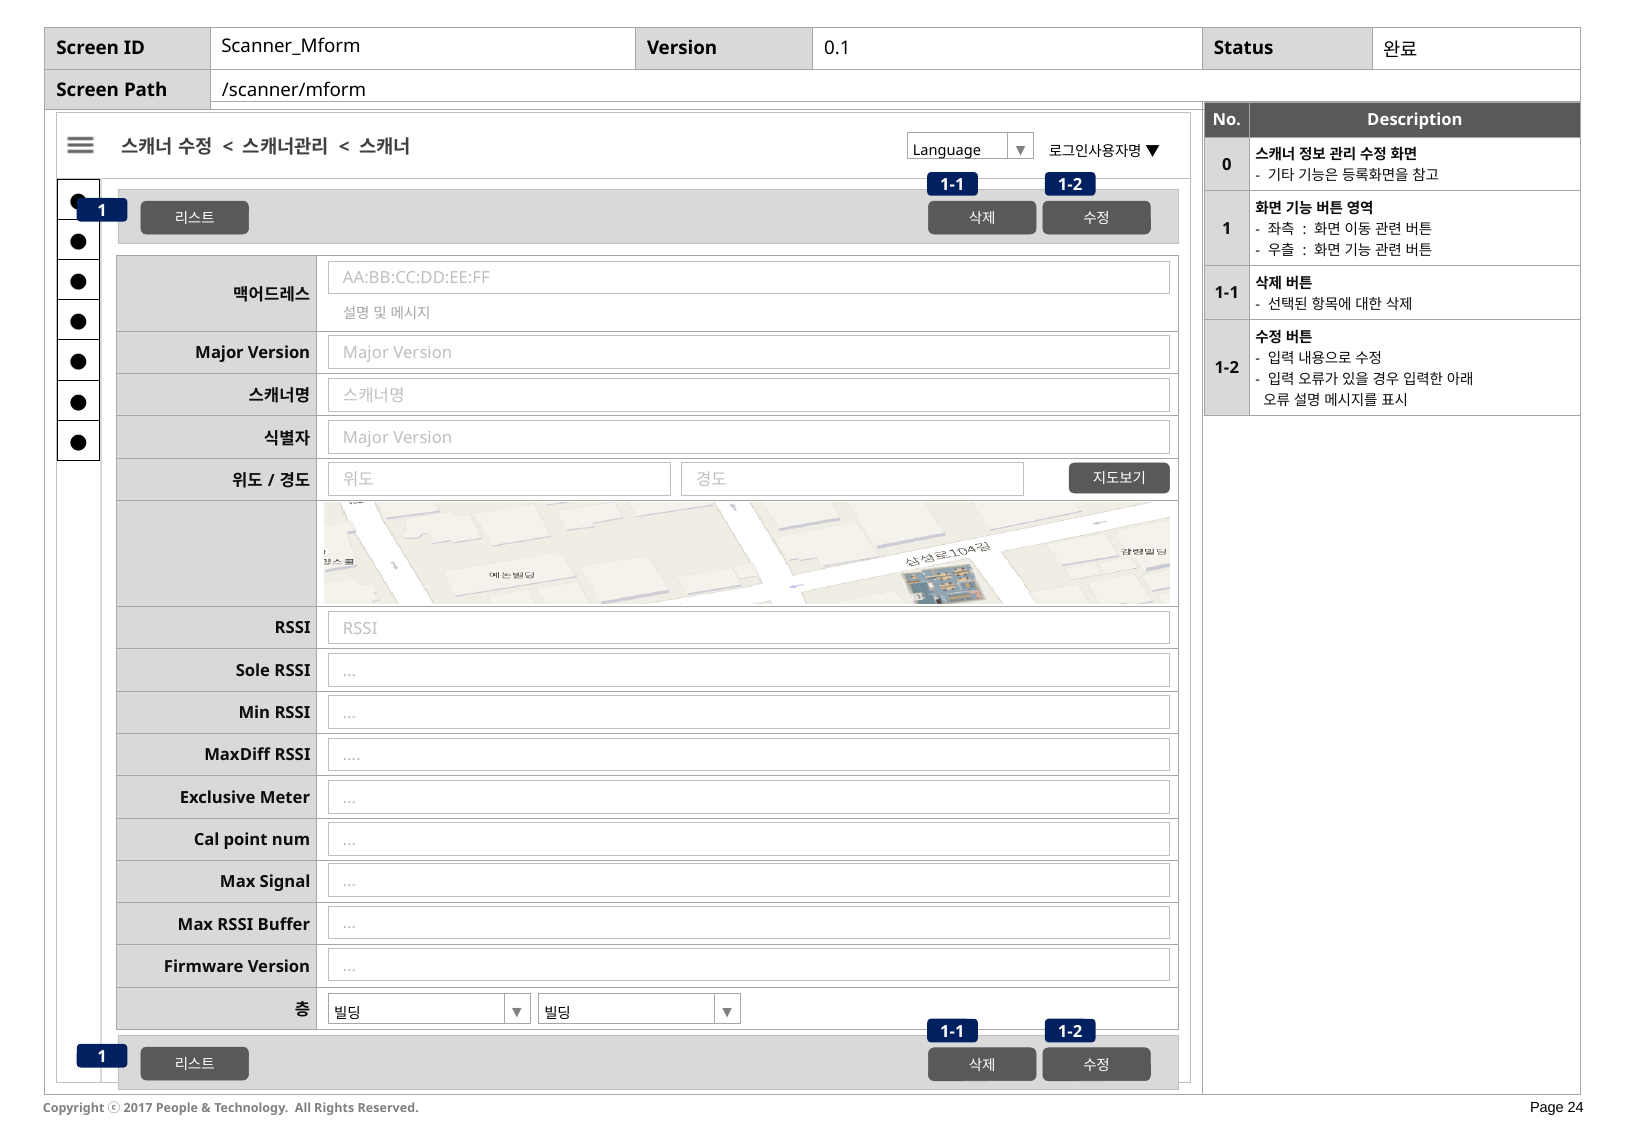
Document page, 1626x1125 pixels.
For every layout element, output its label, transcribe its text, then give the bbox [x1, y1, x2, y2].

table_cell Firmware Version [117, 945, 316, 987]
text_box 빌딩 [328, 993, 503, 1023]
table_cell ● [58, 300, 97, 339]
table_cell ● [58, 260, 97, 299]
table_cell [317, 692, 1178, 733]
table_cell [317, 988, 1178, 1029]
text_box 1 [74, 195, 97, 224]
text_box 리스트 [140, 201, 249, 235]
table_cell 1-1 [1205, 266, 1249, 319]
table_cell [317, 374, 1178, 415]
table_header ● [58, 180, 99, 219]
text_box … [328, 822, 1170, 856]
text_box 경도 [681, 462, 1024, 496]
text_box [117, 1035, 1179, 1090]
table_cell [317, 501, 324, 606]
table_cell [1170, 501, 1178, 606]
table_cell 1-2 [1205, 320, 1249, 415]
text_box 빌딩 [538, 993, 714, 1023]
text_box RSSI [328, 611, 1170, 644]
table_header Status [1203, 28, 1372, 69]
table_cell 스캐너명 [117, 374, 316, 415]
title Scanner_Mform [205, 25, 1203, 66]
table_header 완료 [1373, 28, 1580, 69]
text_box 1-2 [1042, 169, 1098, 198]
table_cell 수정 버튼 - 입력 내용으로 수정 - 입력 오류가 있을 경우 입력한 아래 오류 설명 메시지를 표시 [1250, 320, 1580, 415]
table_cell /scanner/mform [211, 70, 1580, 109]
table_cell 위도/경도 [117, 459, 316, 500]
picture [60, 126, 100, 163]
text_box 지도보기 [1069, 462, 1170, 494]
table_header [317, 256, 1178, 331]
text_box 로그인사용자명 ▼ [1042, 133, 1179, 160]
text_box ▼ [503, 993, 530, 1023]
text_box AA:BB:CC:DD:EE:FF [328, 260, 1170, 294]
table_cell 삭제 버튼 - 선택된 항목에 대한 삭제 [1250, 266, 1580, 319]
table_cell Major Version [117, 332, 316, 373]
table_header Screen ID [45, 28, 210, 69]
table_cell RSSI [117, 607, 316, 648]
table_cell 층 [117, 988, 316, 1029]
table_cell ● [58, 381, 97, 420]
text_box Major Version [328, 335, 1170, 369]
text_box [117, 189, 1179, 244]
text_box 1-1 [925, 169, 980, 198]
text_box 삭제 [928, 1047, 1037, 1081]
text_box 1-2 [1042, 1016, 1098, 1045]
text_box 1-1 [925, 1016, 980, 1045]
table_cell 1 [1205, 191, 1249, 265]
text_box … [328, 905, 1170, 939]
text_box … [328, 780, 1170, 813]
text_box 수정 [1042, 1047, 1151, 1081]
text_box … [328, 653, 1170, 687]
table_header Description [1250, 103, 1580, 137]
text_box 위도 [328, 462, 671, 496]
table_cell 식별자 [117, 416, 316, 458]
text_box 1 [105, 195, 130, 224]
table_cell [317, 416, 1178, 458]
table_cell Max Signal [117, 861, 316, 902]
table_cell MaxDiff RSSI [117, 734, 316, 775]
table_cell Min RSSI [117, 692, 316, 733]
table_cell [317, 459, 1178, 500]
table_cell [317, 903, 1178, 944]
table_cell [317, 945, 1178, 987]
text_box …. [328, 737, 1170, 771]
table_cell Cal point num [117, 819, 316, 860]
text_box … [328, 863, 1170, 897]
table_cell Sole RSSI [117, 649, 316, 691]
table_cell 화면 기능 버튼 영역 - 좌측 : 화면 이동 관련 버튼 - 우츨 : 화면 기능 관련 버튼 [1250, 191, 1580, 265]
text_box 1 [74, 1041, 97, 1070]
text_box 스캐너 수정 < 스캐너관리 < 스캐너 [113, 126, 853, 166]
text_box 설명 및 메시지 [328, 296, 507, 329]
table_header No. [1205, 103, 1249, 137]
table_cell ● [58, 340, 97, 380]
text_box ▼ [714, 993, 741, 1023]
text_box 삭제 [928, 201, 1037, 235]
text_box 1 [105, 1041, 130, 1070]
table_cell ● [58, 220, 97, 259]
text_box … [328, 948, 1170, 981]
table_cell ● [58, 421, 97, 460]
picture [324, 501, 1170, 605]
table_cell [117, 501, 316, 606]
text_box 리스트 [140, 1047, 249, 1081]
table_cell [317, 861, 1178, 902]
table_cell Exclusive Meter [117, 776, 316, 818]
table_cell Screen Path [45, 70, 210, 109]
text_box ▼ [1007, 132, 1034, 159]
table_cell [317, 649, 1178, 691]
table_header 맥어드레스 [117, 256, 316, 331]
text_box 수정 [1042, 201, 1151, 235]
table_cell [317, 734, 1178, 775]
table_cell [317, 776, 1178, 818]
table_cell [317, 332, 1178, 373]
table_cell 스캐너 정보 관리 수정 화면 - 기타 기능은 등록화면을 참고 [1250, 138, 1580, 190]
text_box Major Version [328, 420, 1170, 454]
text_box … [328, 695, 1170, 729]
text_box [56, 112, 1191, 179]
table_cell [317, 607, 1178, 648]
table_cell 0 [1205, 138, 1249, 190]
text_box Language [906, 132, 1007, 159]
text_box 스캐너명 [328, 378, 1170, 411]
table_cell [317, 819, 1178, 860]
table_cell Max RSSI Buffer [117, 903, 316, 944]
